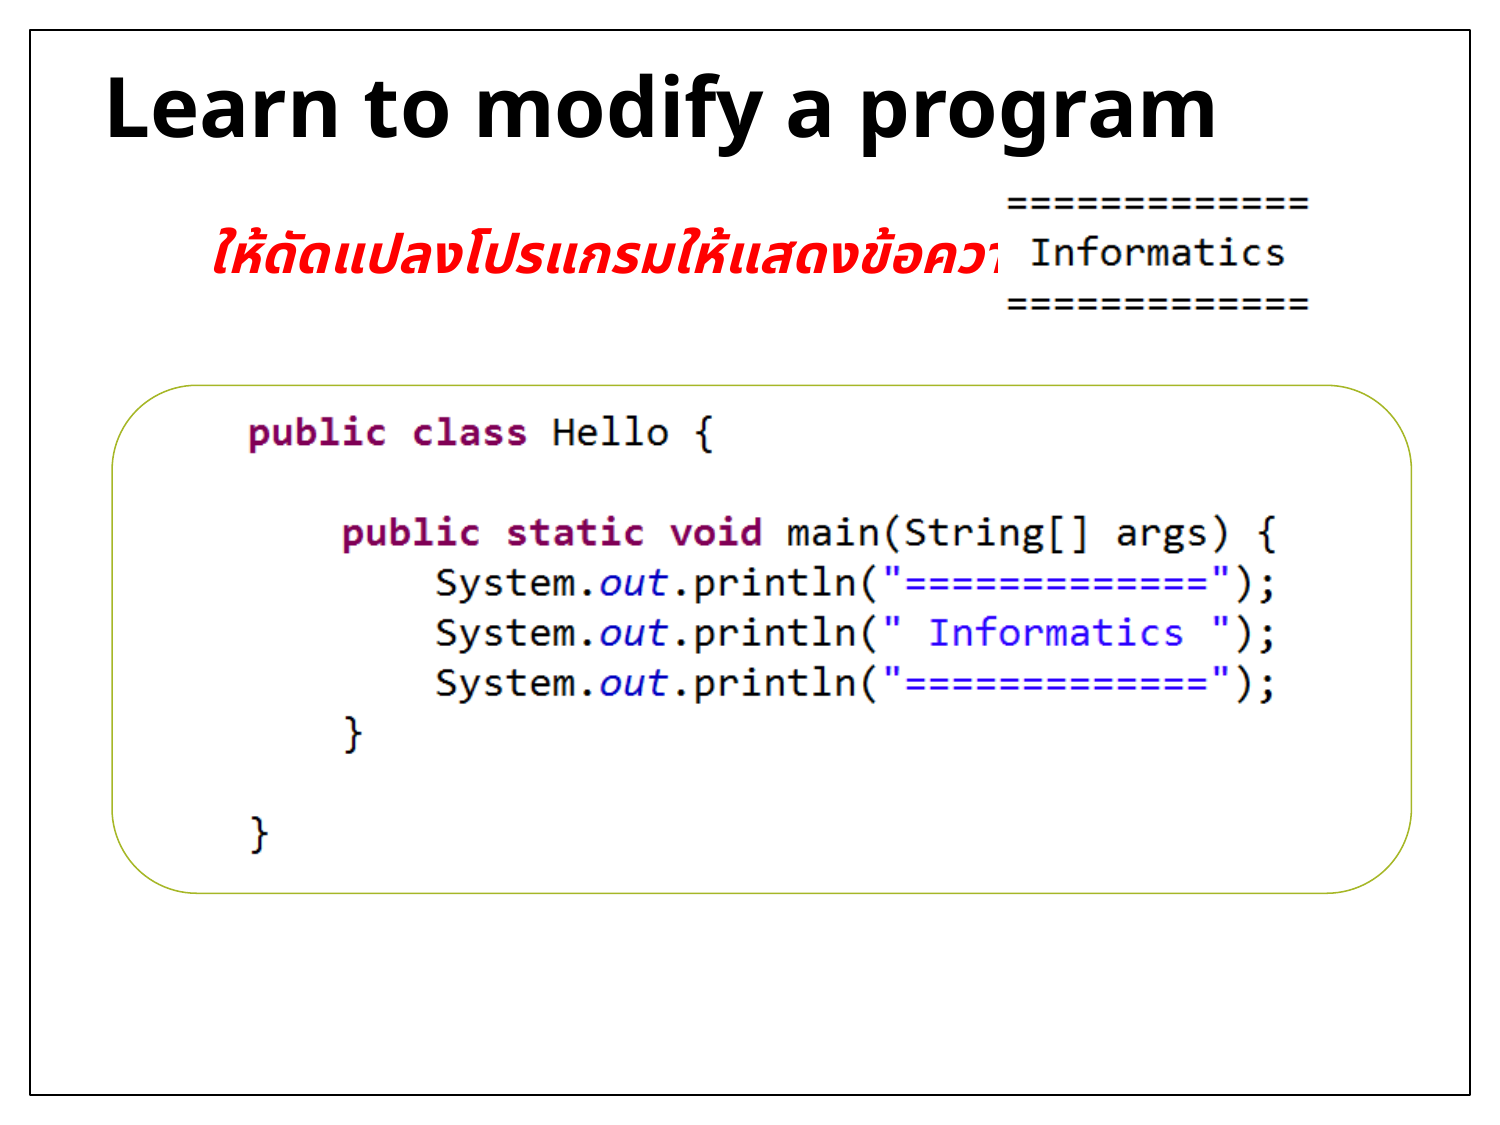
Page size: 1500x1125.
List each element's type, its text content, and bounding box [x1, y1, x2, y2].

picture [997, 184, 1329, 324]
text_box ให้ดัดแปลงโปรแกรมให้แสดงข้อความเป็น [193, 184, 995, 315]
title Learn to modify a program [88, 45, 1304, 176]
picture [246, 408, 1329, 874]
text_box [112, 385, 1412, 894]
